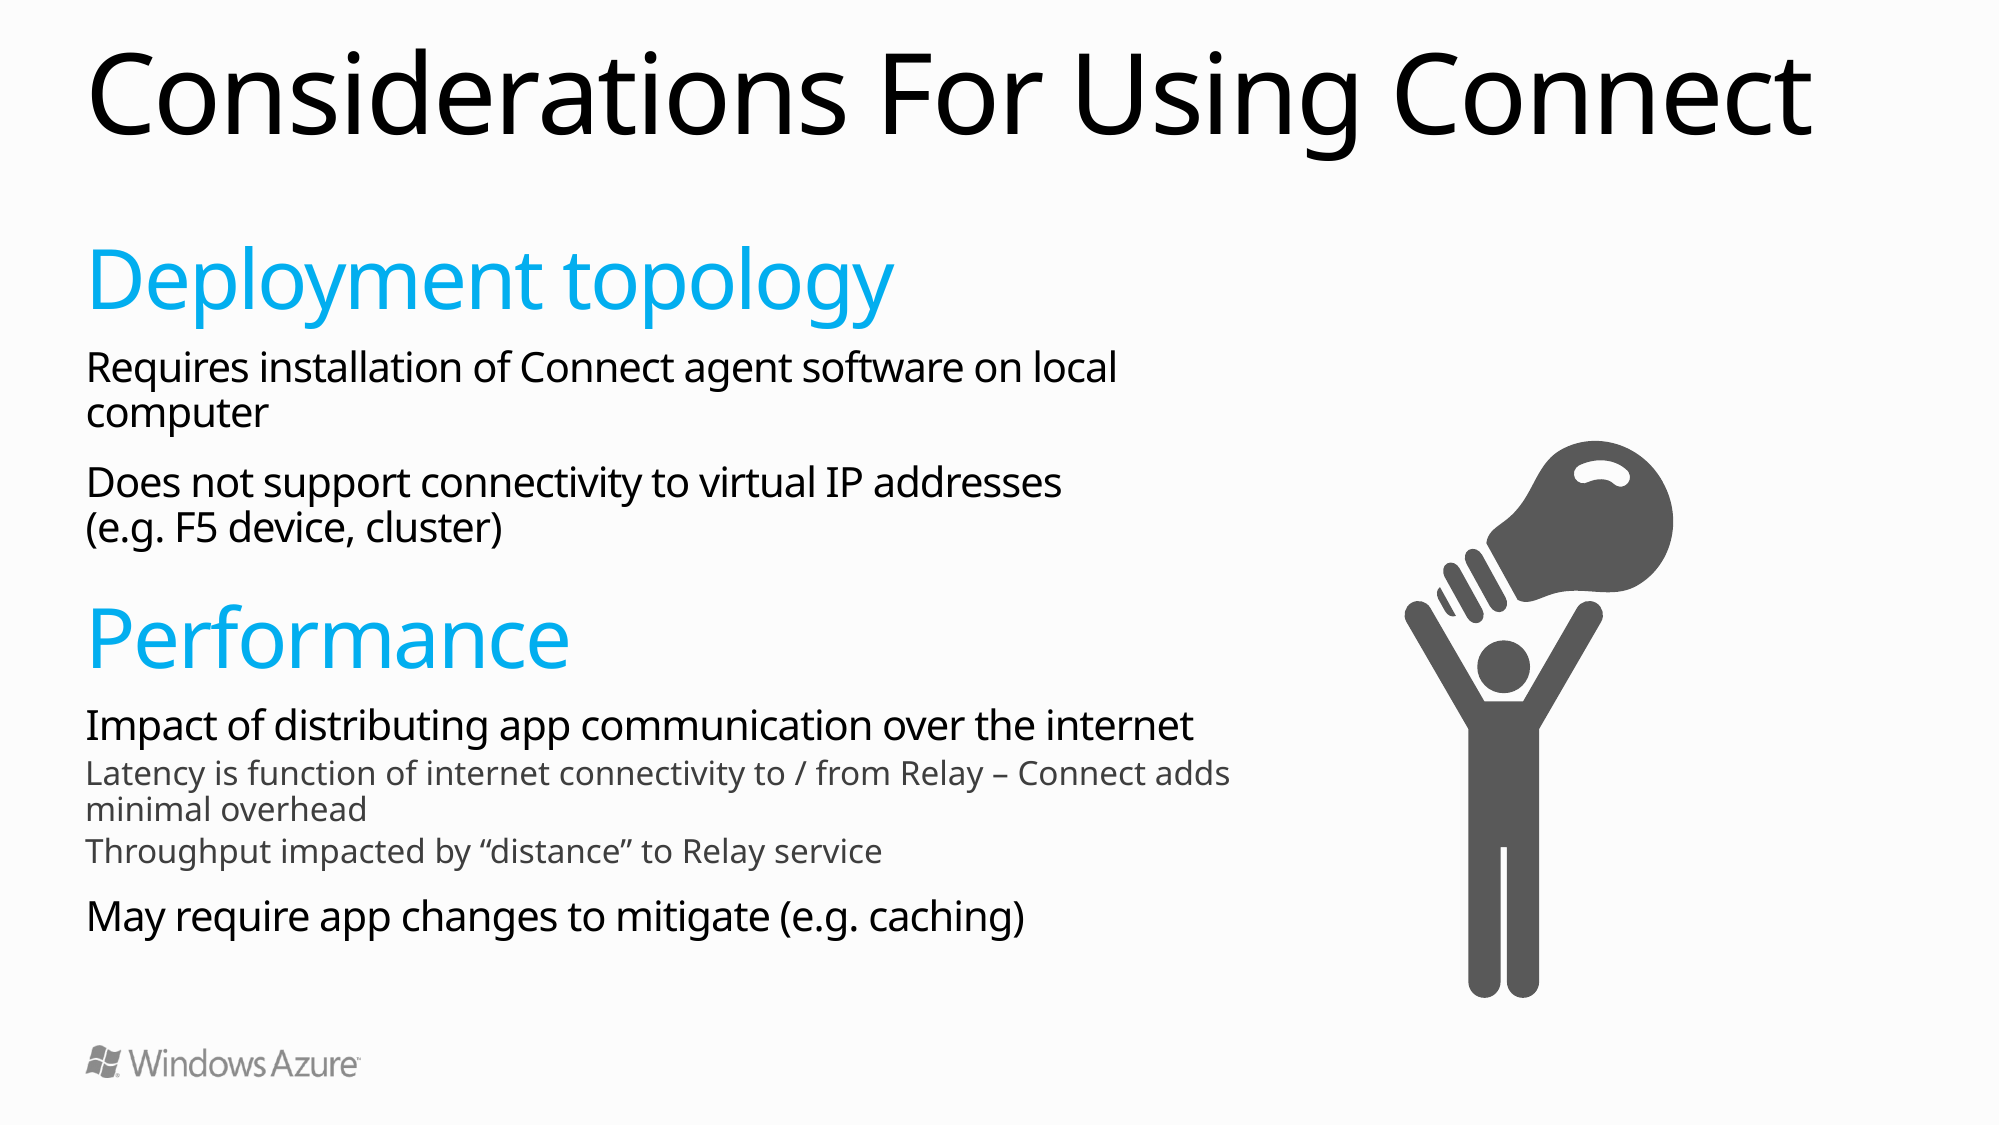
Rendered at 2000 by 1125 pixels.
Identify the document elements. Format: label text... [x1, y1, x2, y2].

title Considerations For Using Connect [85, 37, 1914, 161]
list Deployment topology Requires installation of Connect agent software on local computer Does not support connectivity to virtual IP addresses (e.g. F5 device, cluster) Performance Impact of distributing app communication over the internet Latency is function of internet connectivity to / from Relay – Connect adds minimal overhead Throughput impacted by “distance” to Relay service May require app changes to mitigate (e.g. caching) [85, 237, 1258, 906]
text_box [1402, 429, 1685, 999]
